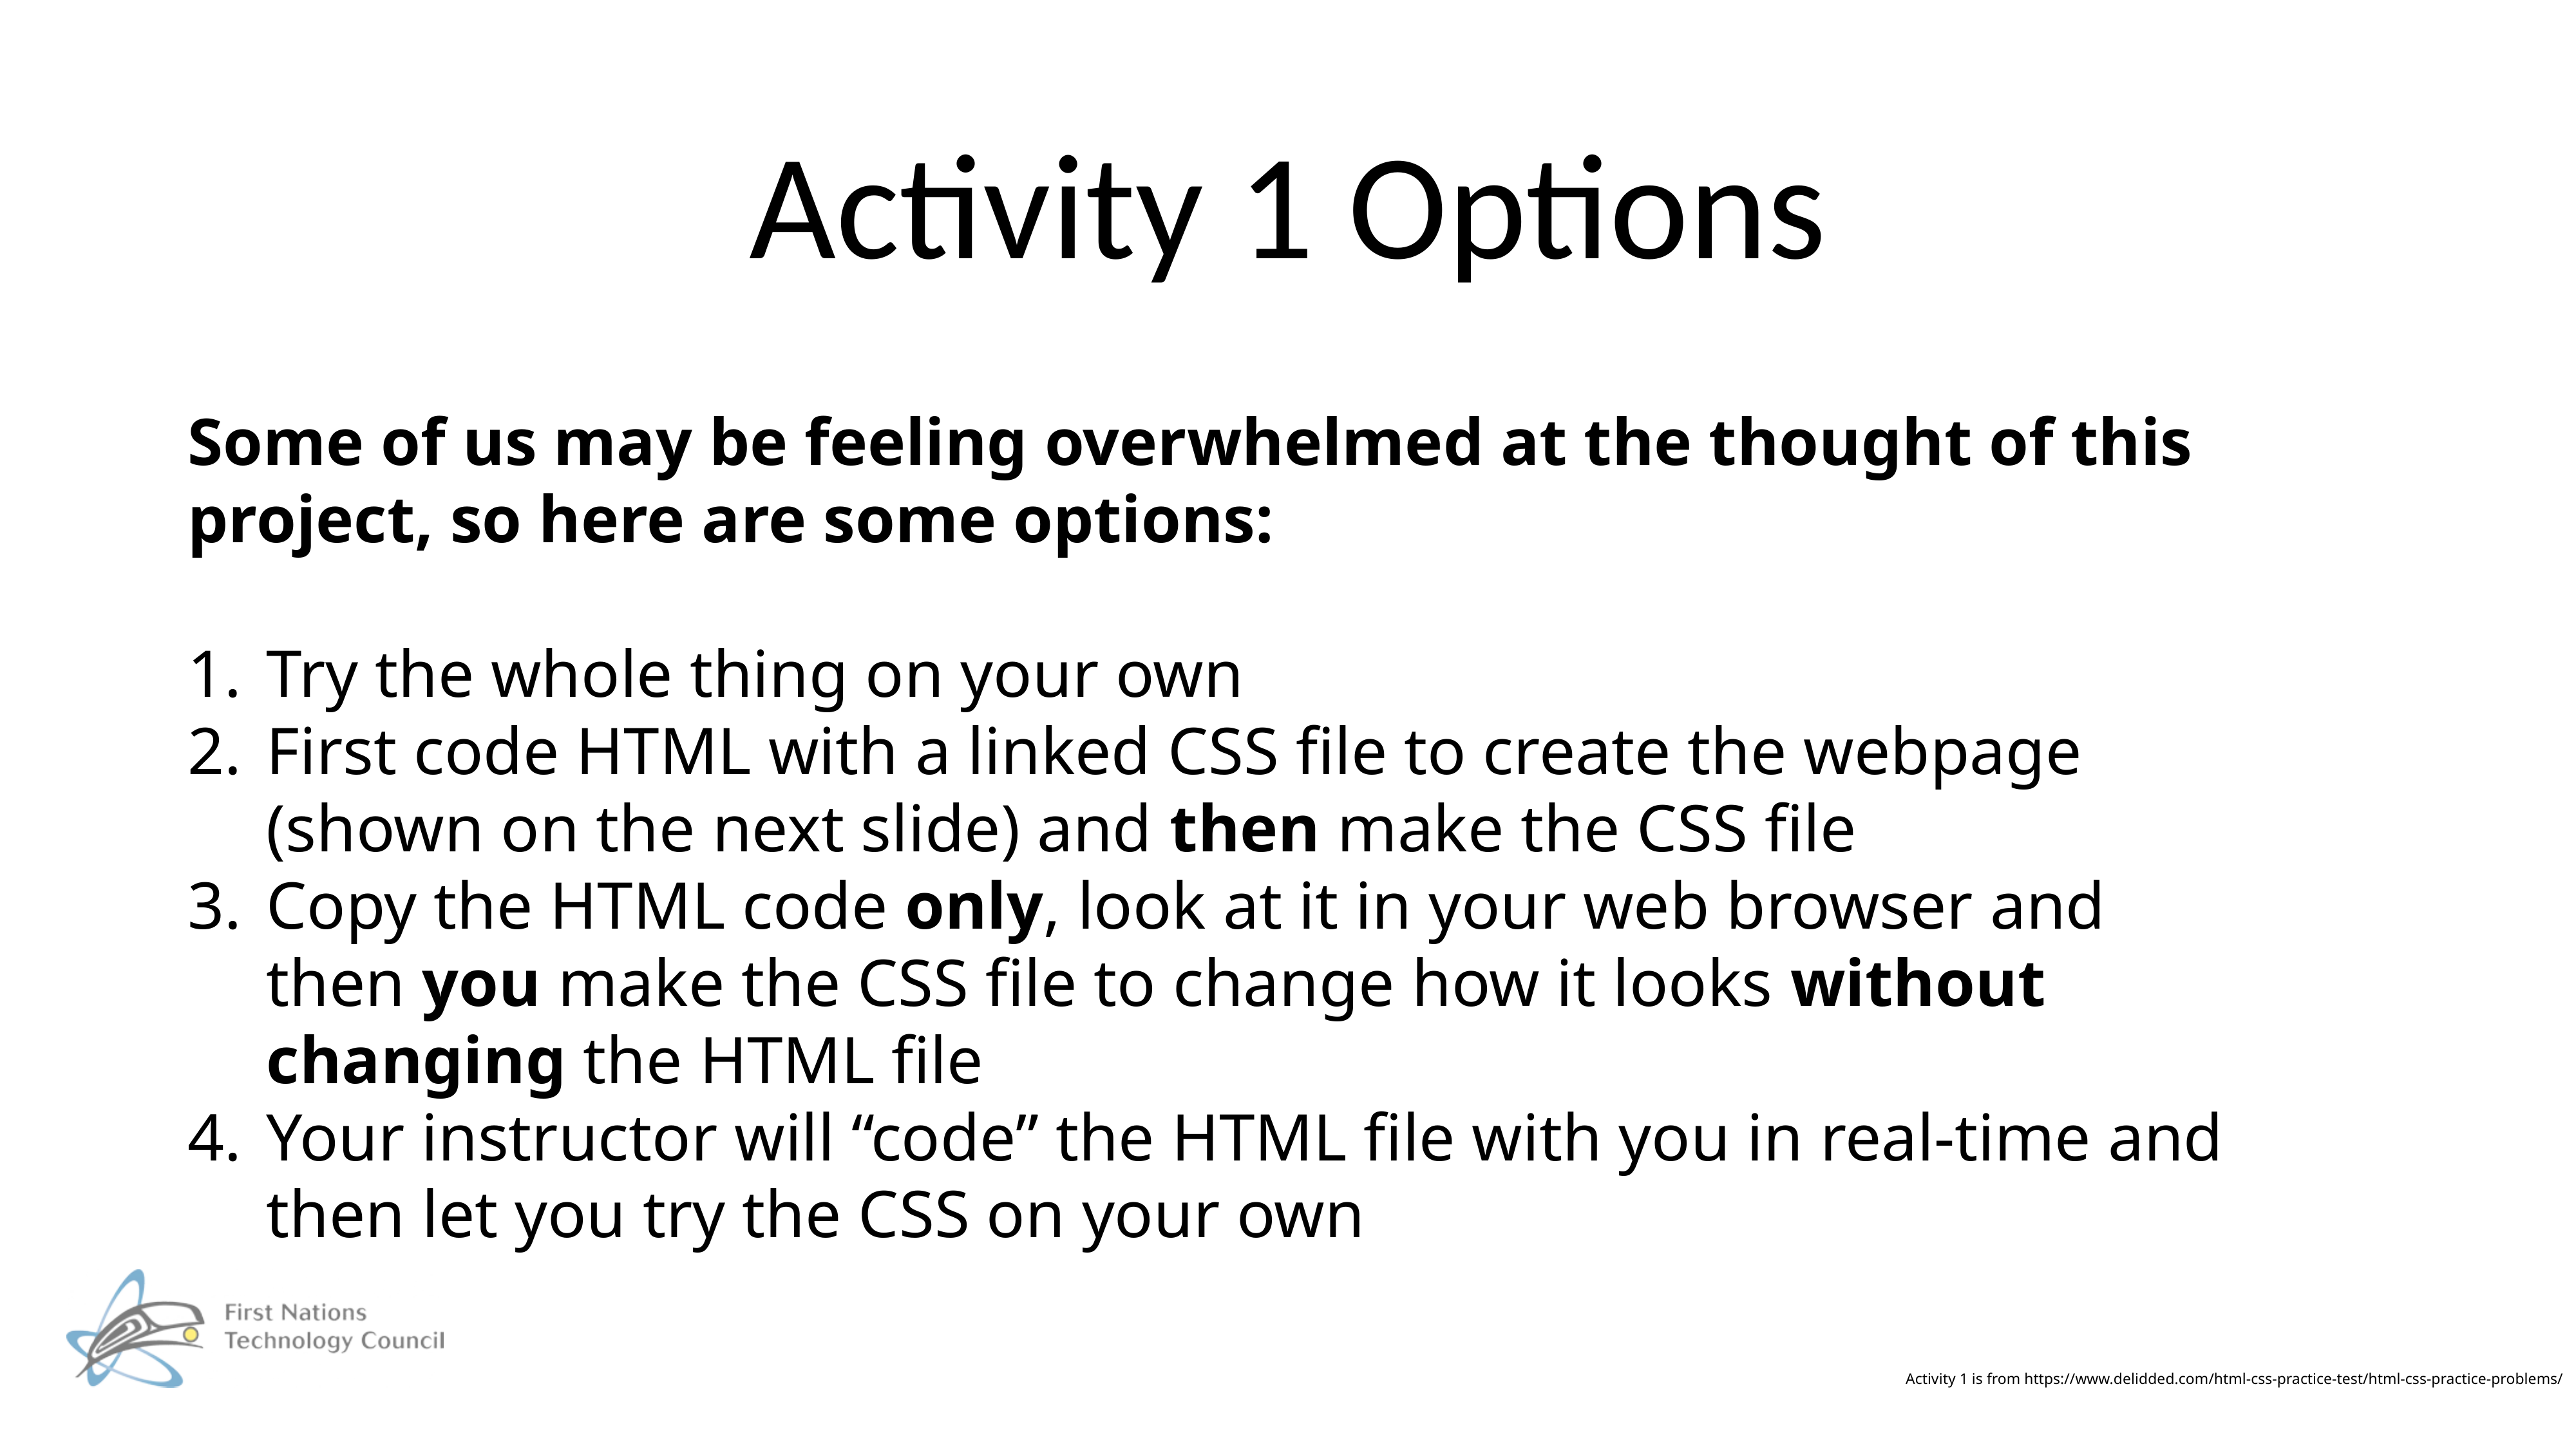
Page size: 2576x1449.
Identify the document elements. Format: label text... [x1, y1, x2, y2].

text_box Activity 1 is from https://www.delidded.com/html-css-practice-test/html-css-practice-problems/ [1900, 1363, 2570, 1392]
title Activity 1 Options [178, 77, 2398, 320]
text_box Some of us may be feeling overwhelmed at the thought of this project, so here are some options: Try the whole thing on your own First code HTML with a linked CSS file to create the webpage (shown on the next slide) and then make the CSS file Copy the HTML code only, look at it in your web browser and then you make the CSS file to change how it looks without changing the HTML file Your instructor will “code” the HTML file with you in real-time and then let you try the CSS on your own [178, 396, 2257, 1333]
